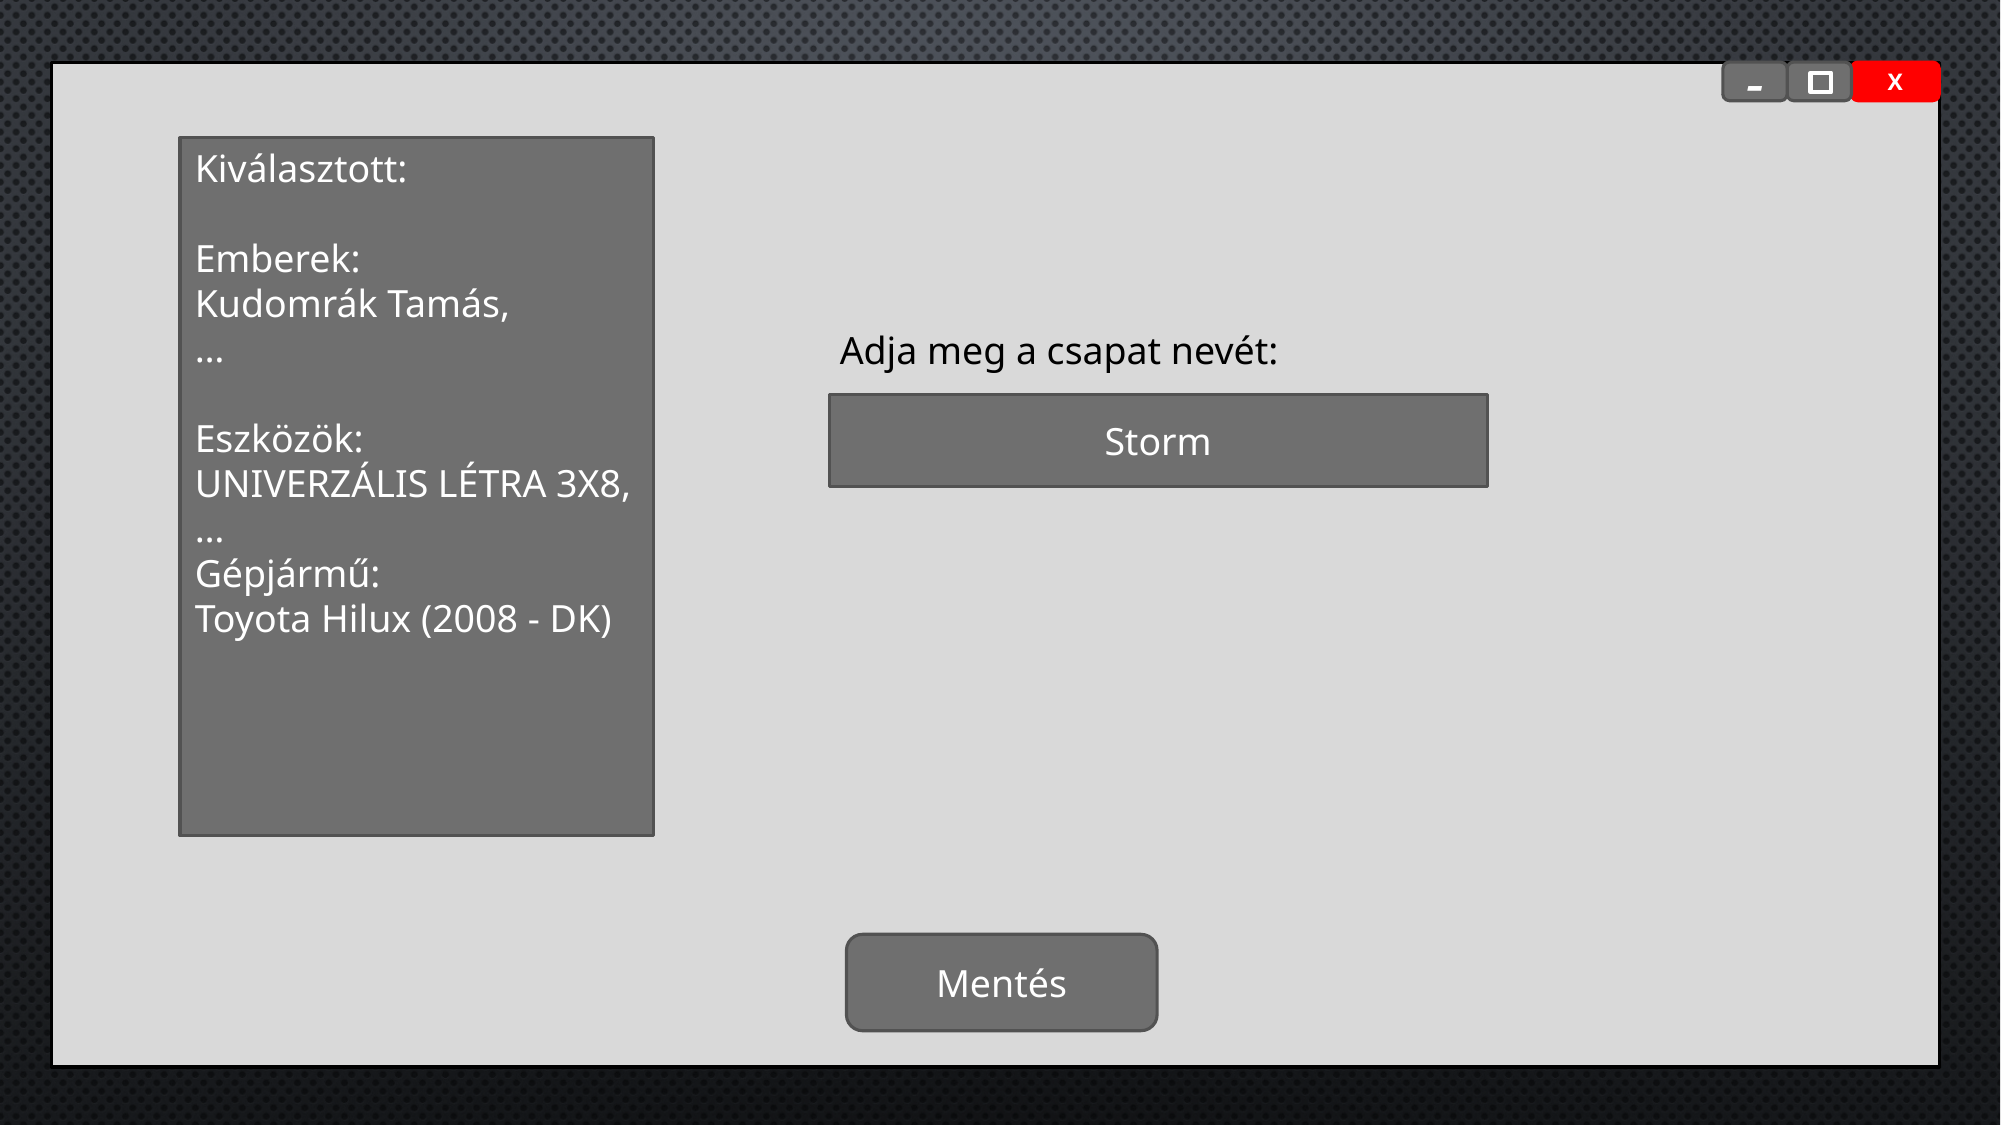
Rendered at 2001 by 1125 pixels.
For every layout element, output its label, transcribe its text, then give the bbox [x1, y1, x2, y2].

text_box - [1721, 60, 1789, 103]
text_box Kiválasztott: Emberek: Kudomrák Tamás, … Eszközök: UNIVERZÁLIS LÉTRA 3X8, … Gépjármű: Toyota Hilux (2008 - DK) [178, 136, 655, 837]
text_box [1809, 71, 1833, 94]
text_box Adja meg a csapat nevét: [825, 319, 1447, 379]
text_box X [1852, 60, 1941, 103]
text_box [1787, 60, 1854, 103]
text_box Storm [828, 393, 1489, 488]
text_box Mentés [844, 932, 1159, 1033]
text_box [50, 61, 1941, 1069]
